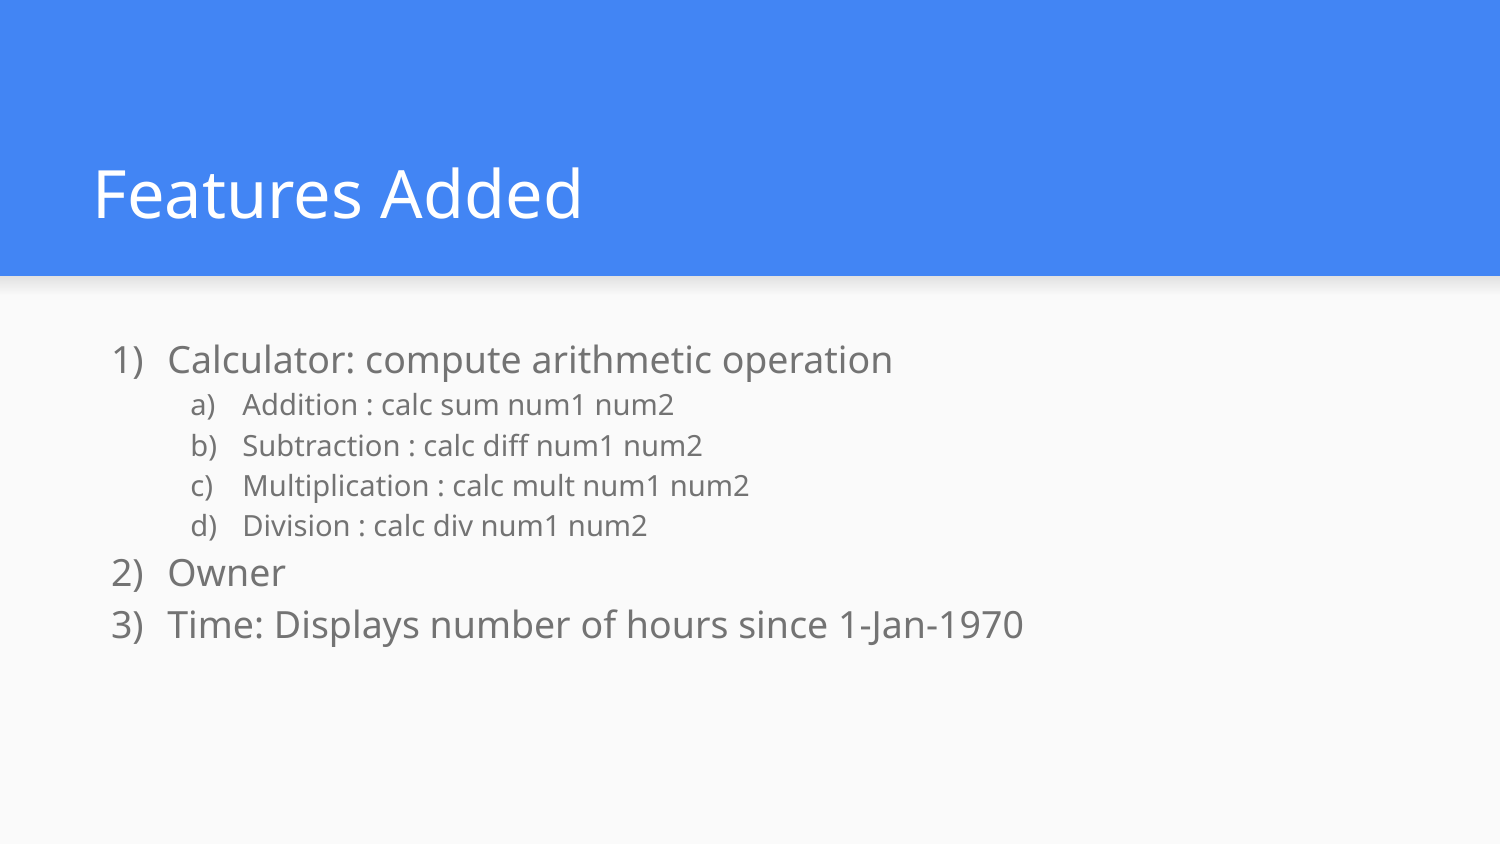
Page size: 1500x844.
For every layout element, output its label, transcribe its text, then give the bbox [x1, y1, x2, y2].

title Features Added [77, 121, 1427, 248]
list Calculator: compute arithmetic operation Addition : calc sum num1 num2 Subtraction : calc diff num1 num2 Multiplication : calc mult num1 num2 Division : calc div num1 num2 Owner Time: Displays number of hours since 1-Jan-1970 [77, 314, 1427, 760]
